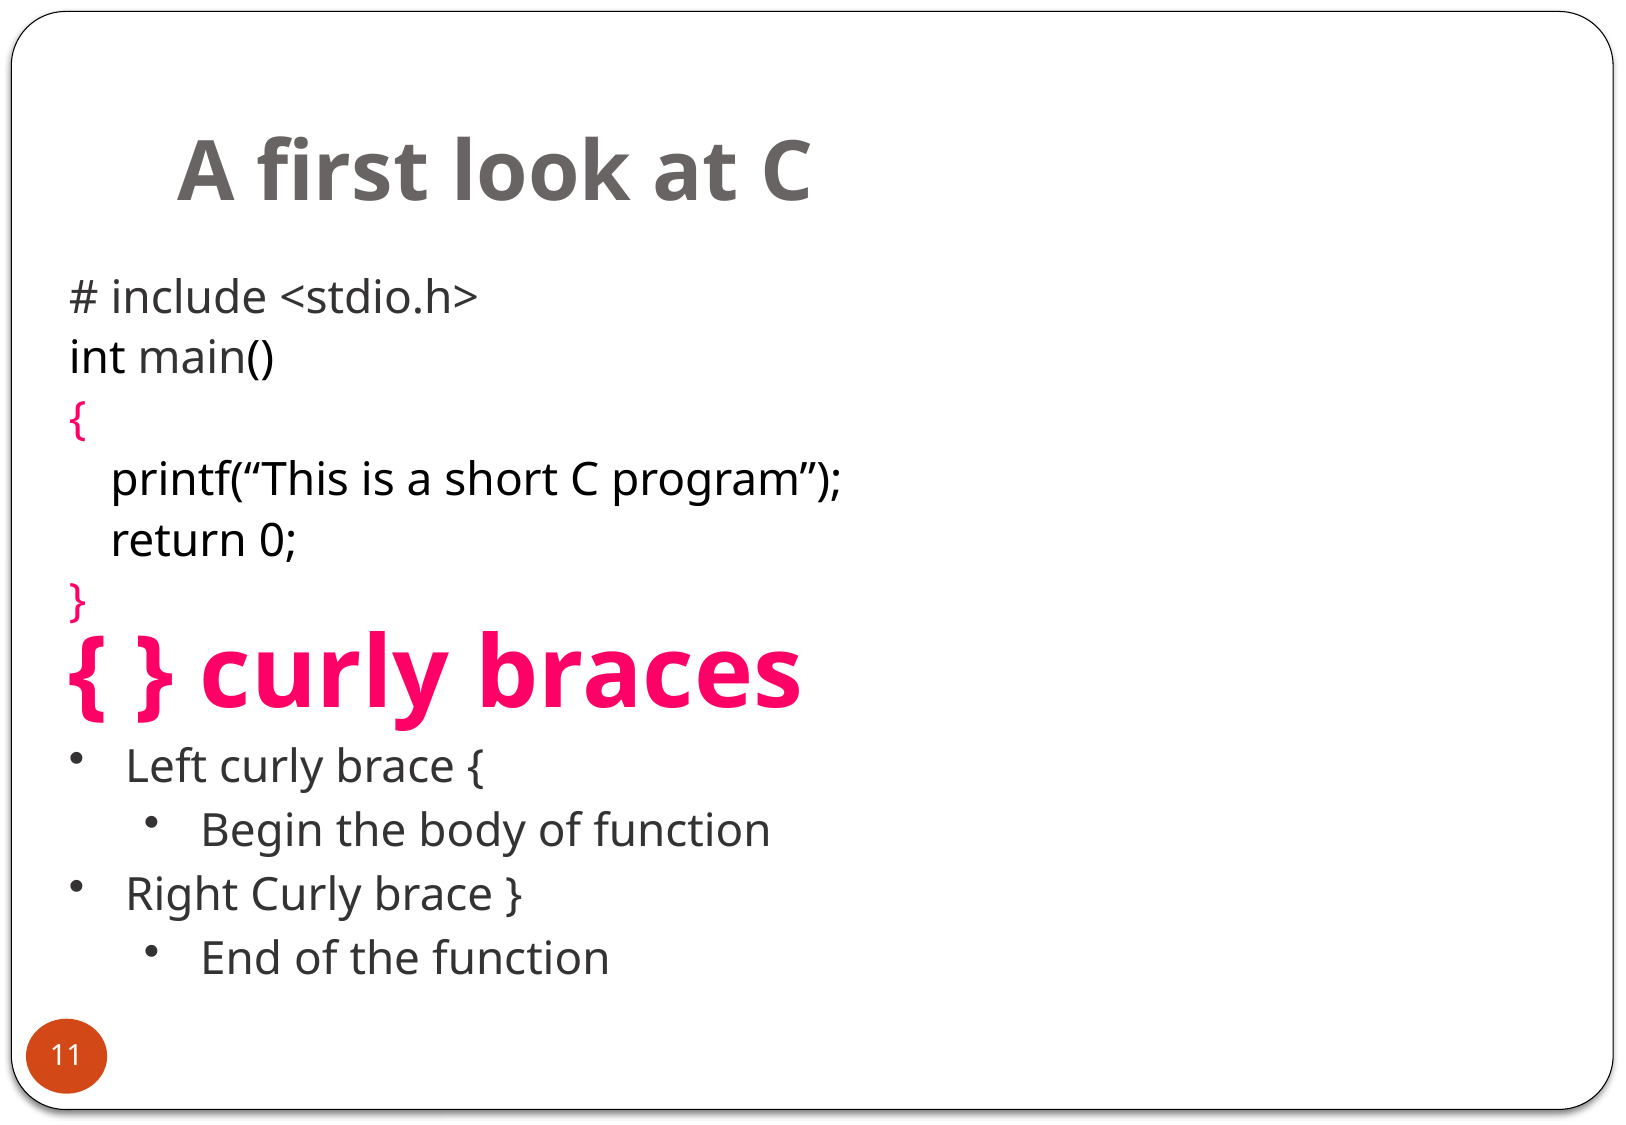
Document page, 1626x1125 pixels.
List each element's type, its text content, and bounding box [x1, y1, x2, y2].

slide_number 11 [25, 1018, 108, 1094]
title A first look at C [162, 45, 1544, 200]
list # include <stdio.h> int main() { printf(“This is a short C program”); return 0; } [54, 200, 1571, 599]
text_box { } curly braces Left curly brace { Begin the body of function Right Curly brace } End of the function [54, 599, 1571, 1038]
